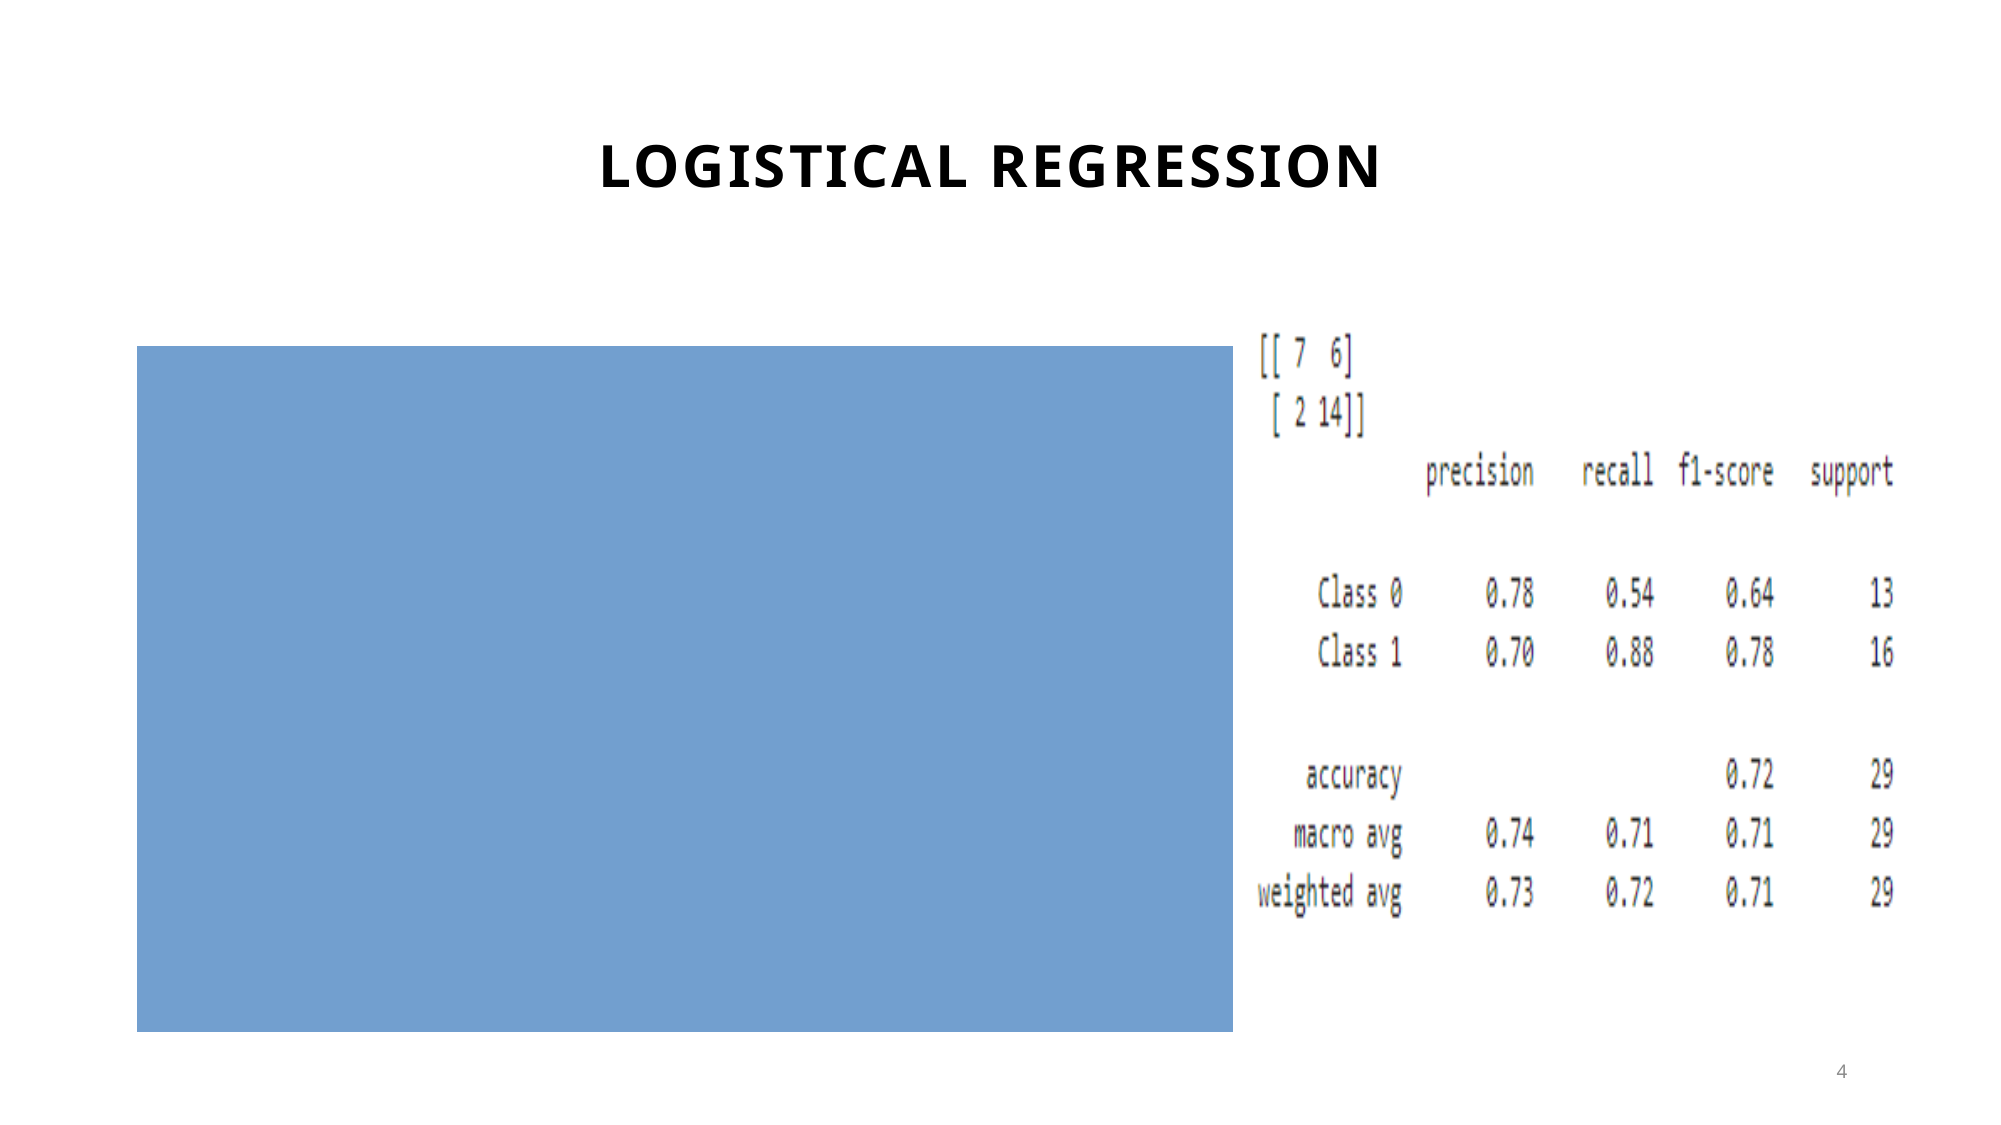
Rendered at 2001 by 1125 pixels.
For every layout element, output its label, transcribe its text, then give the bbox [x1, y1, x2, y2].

title Logistical Regression [137, 59, 1863, 278]
picture [1250, 313, 1975, 1000]
slide_number 4 [1412, 1042, 1863, 1103]
